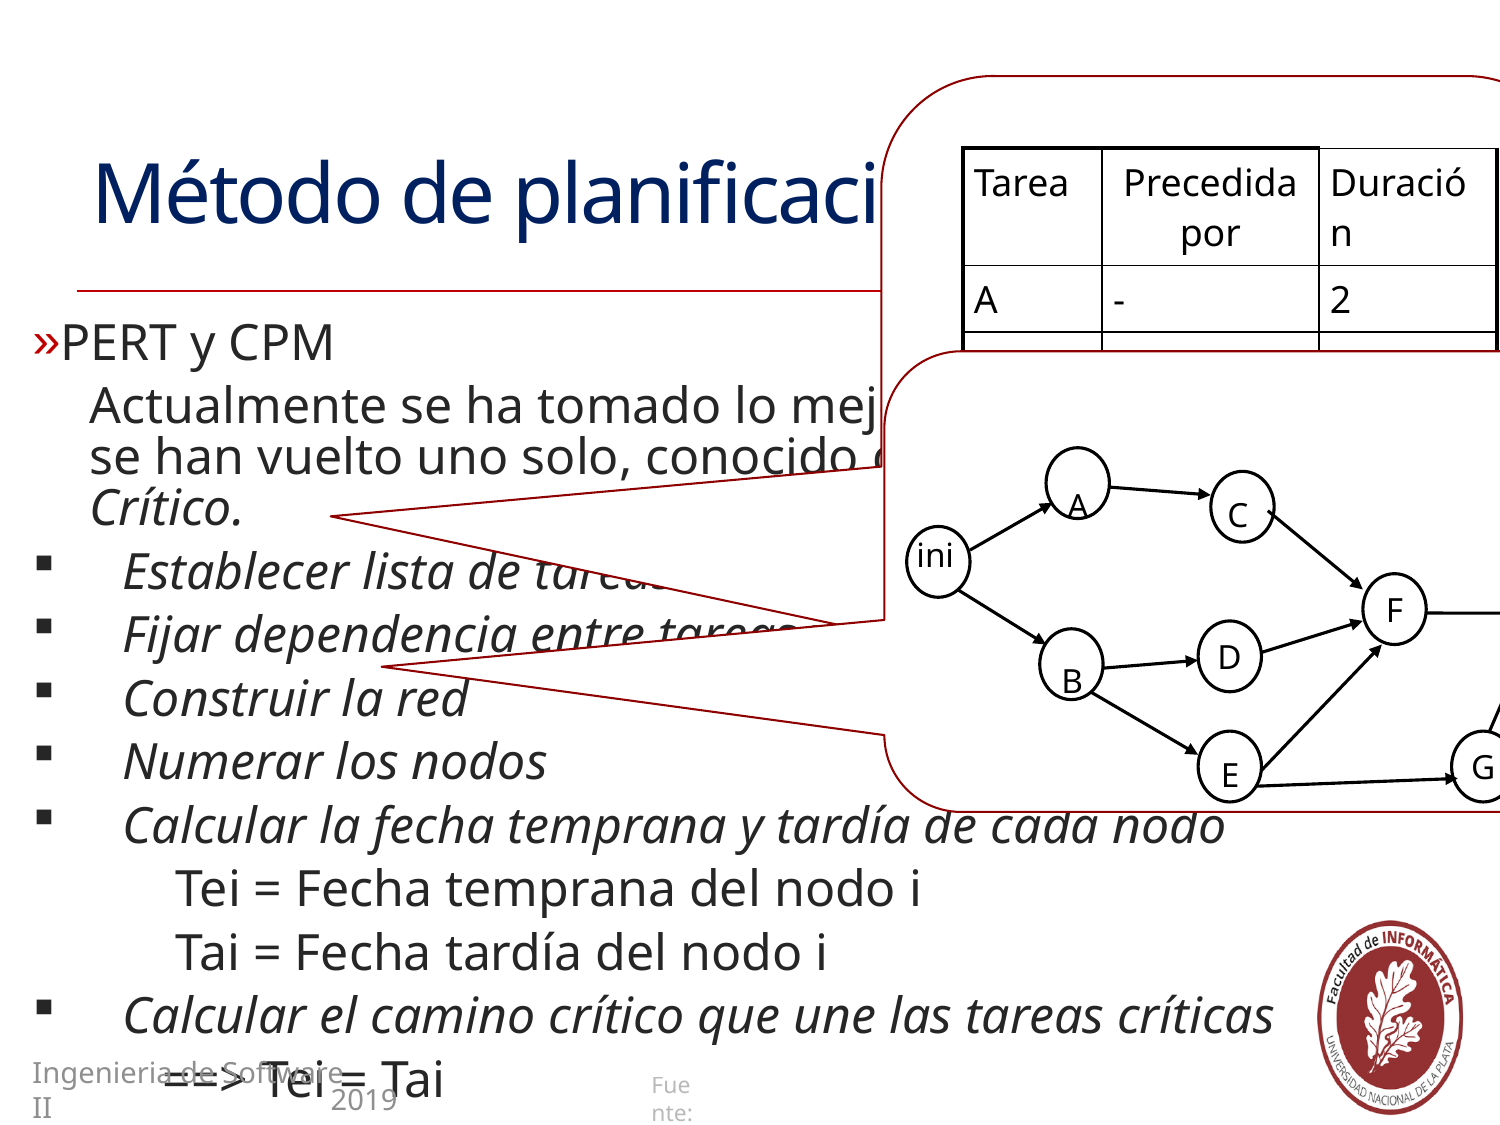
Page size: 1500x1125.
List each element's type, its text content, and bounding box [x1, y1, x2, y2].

slide_number 2019 [315, 1073, 418, 1116]
footer Ingenieria de Software II [17, 1046, 372, 1094]
table_cell B [965, 333, 1101, 350]
table_cell - [1103, 333, 1318, 350]
table_cell - [1103, 266, 1318, 331]
table_header Precedida por [1103, 150, 1318, 265]
table_cell 5 [1320, 333, 1495, 350]
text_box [881, 350, 1500, 813]
picture [1317, 1047, 1467, 1116]
table_cell A [965, 266, 1101, 331]
title Método de planificación temporal [76, 105, 915, 291]
table_header Tarea [965, 150, 1101, 265]
text_box [329, 74, 1500, 624]
table_cell 2 [1320, 266, 1495, 331]
list PERT y CPM Actualmente se ha tomado lo mejor de ambos métodos y se han vuelto uno solo, conocido como Método del Camino Crítico. Establecer lista de tareas Fijar dependencia entre tareas y duración Construir la red Numerar los nodos Calcular la fecha temprana y tardía de cada nodo Tei = Fecha temprana del nodo i Tai = Fecha tardía del nodo i Calcular el camino crítico que une las tareas críticas ==> Tei = Tai [17, 312, 1471, 1047]
table_header Duración [1320, 149, 1495, 265]
